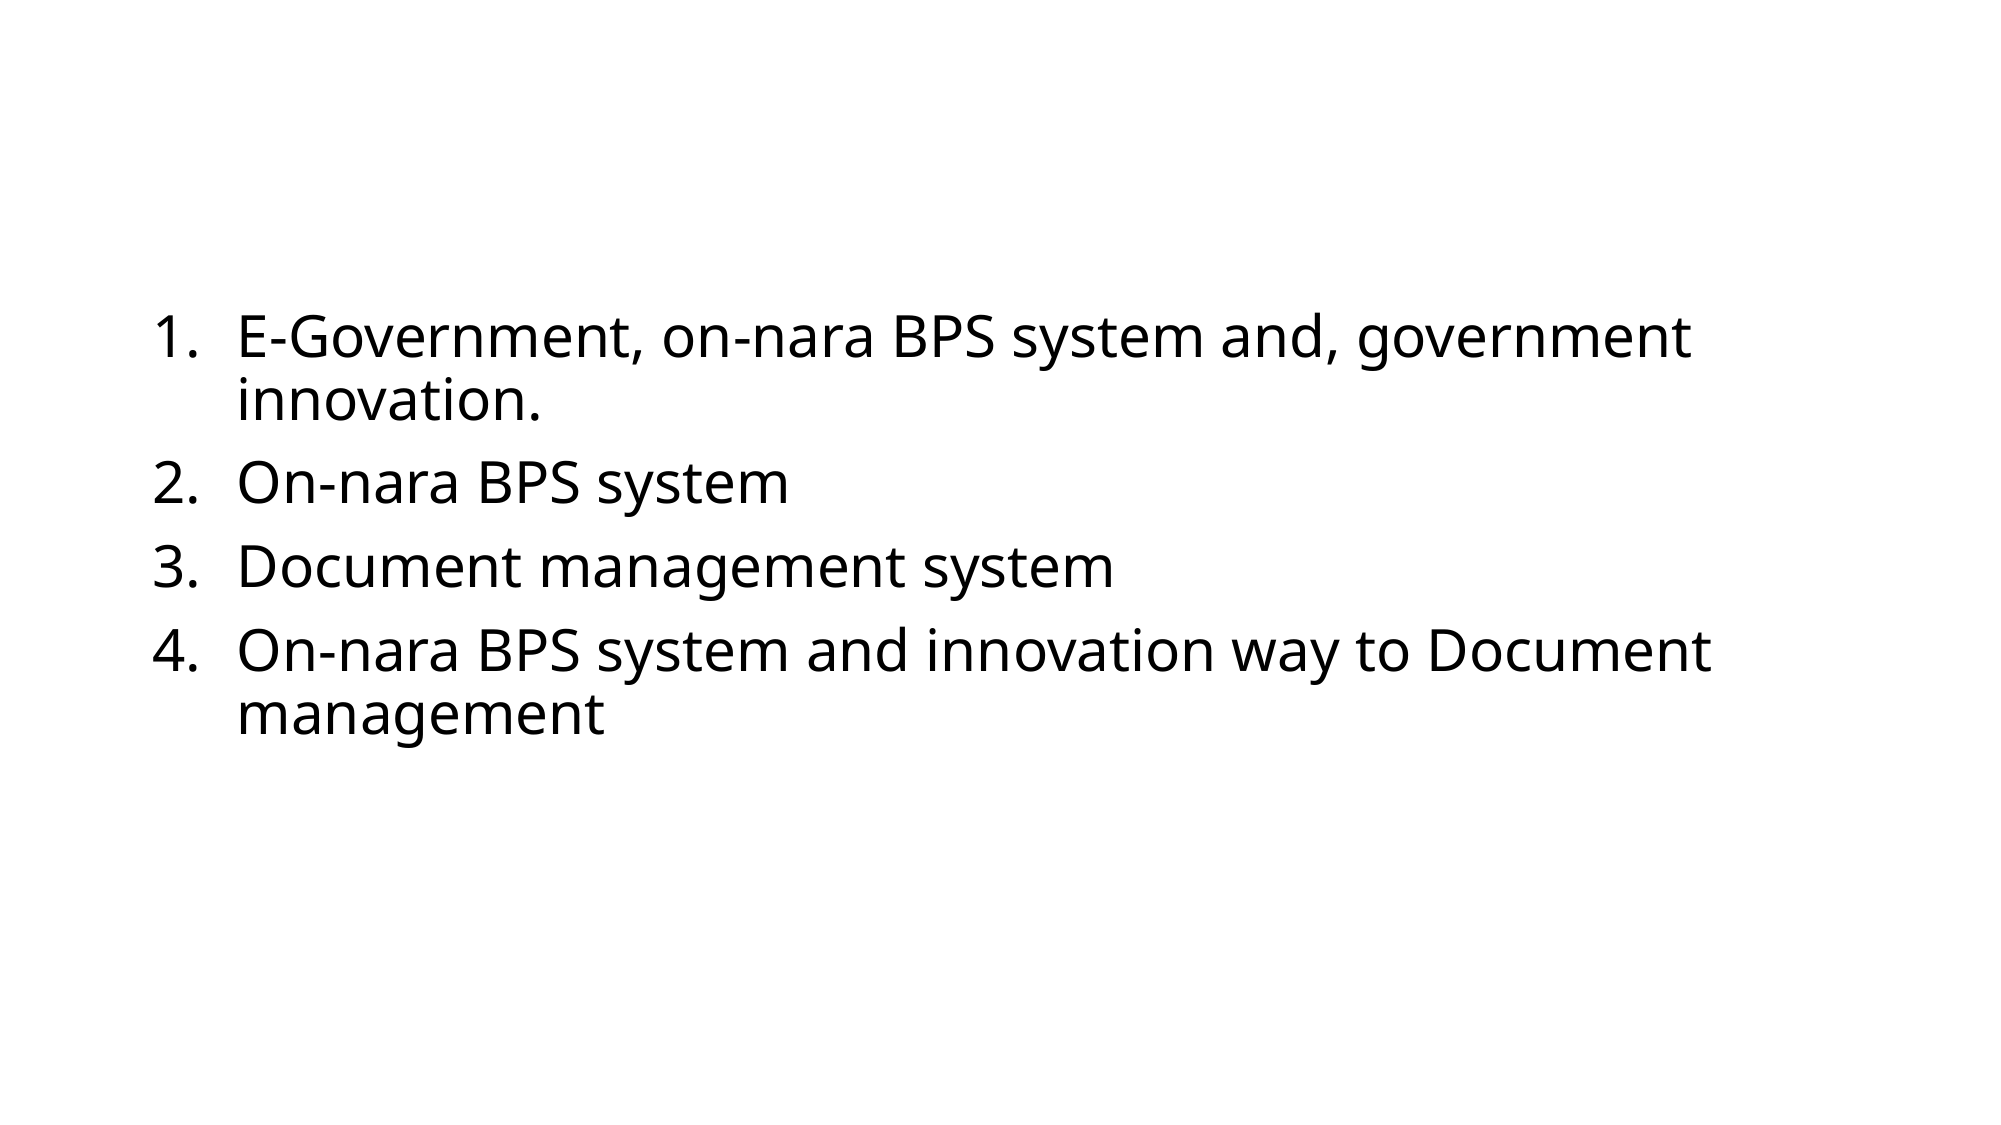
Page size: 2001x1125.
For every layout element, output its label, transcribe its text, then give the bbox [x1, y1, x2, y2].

list E-Government, on-nara BPS system and, government innovation. On-nara BPS system Document management system On-nara BPS system and innovation way to Document management [137, 299, 1863, 1014]
